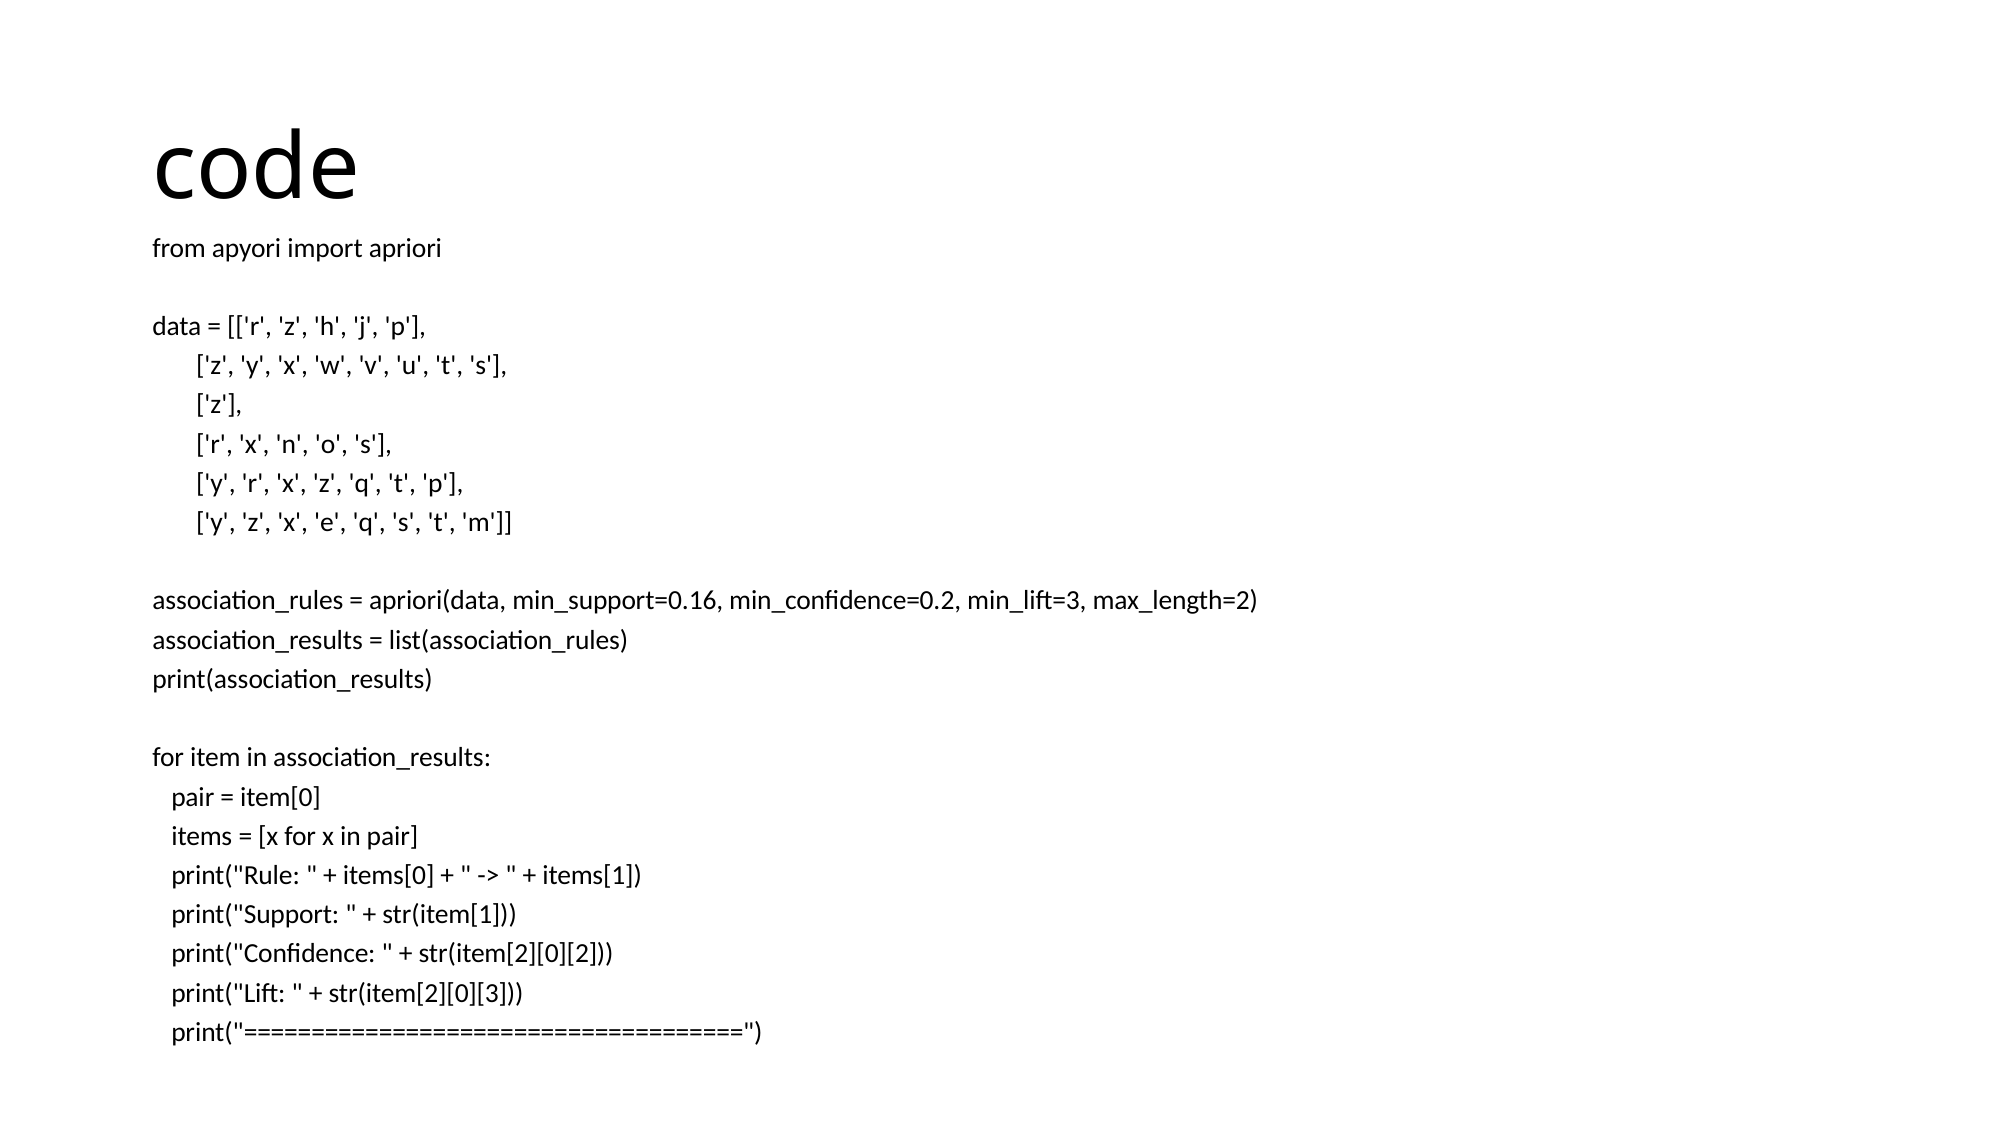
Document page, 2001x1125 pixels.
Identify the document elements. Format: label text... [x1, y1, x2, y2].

title code [137, 59, 1863, 226]
list from apyori import apriori data = [['r', 'z', 'h', 'j', 'p'], ['z', 'y', 'x', 'w', 'v', 'u', 't', 's'], ['z'], ['r', 'x', 'n', 'o', 's'], ['y', 'r', 'x', 'z', 'q', 't', 'p'], ['y', 'z', 'x', 'e', 'q', 's', 't', 'm']] association_rules = apriori(data, min_support=0.16, min_confidence=0.2, min_lift=3, max_length=2) association_results = list(association_rules) print(association_results) for item in association_results: pair = item[0] items = [x for x in pair] print("Rule: " + items[0] + " -> " + items[1]) print("Support: " + str(item[1])) print("Confidence: " + str(item[2][0][2])) print("Lift: " + str(item[2][0][3])) print("=====================================") [137, 226, 1863, 1066]
